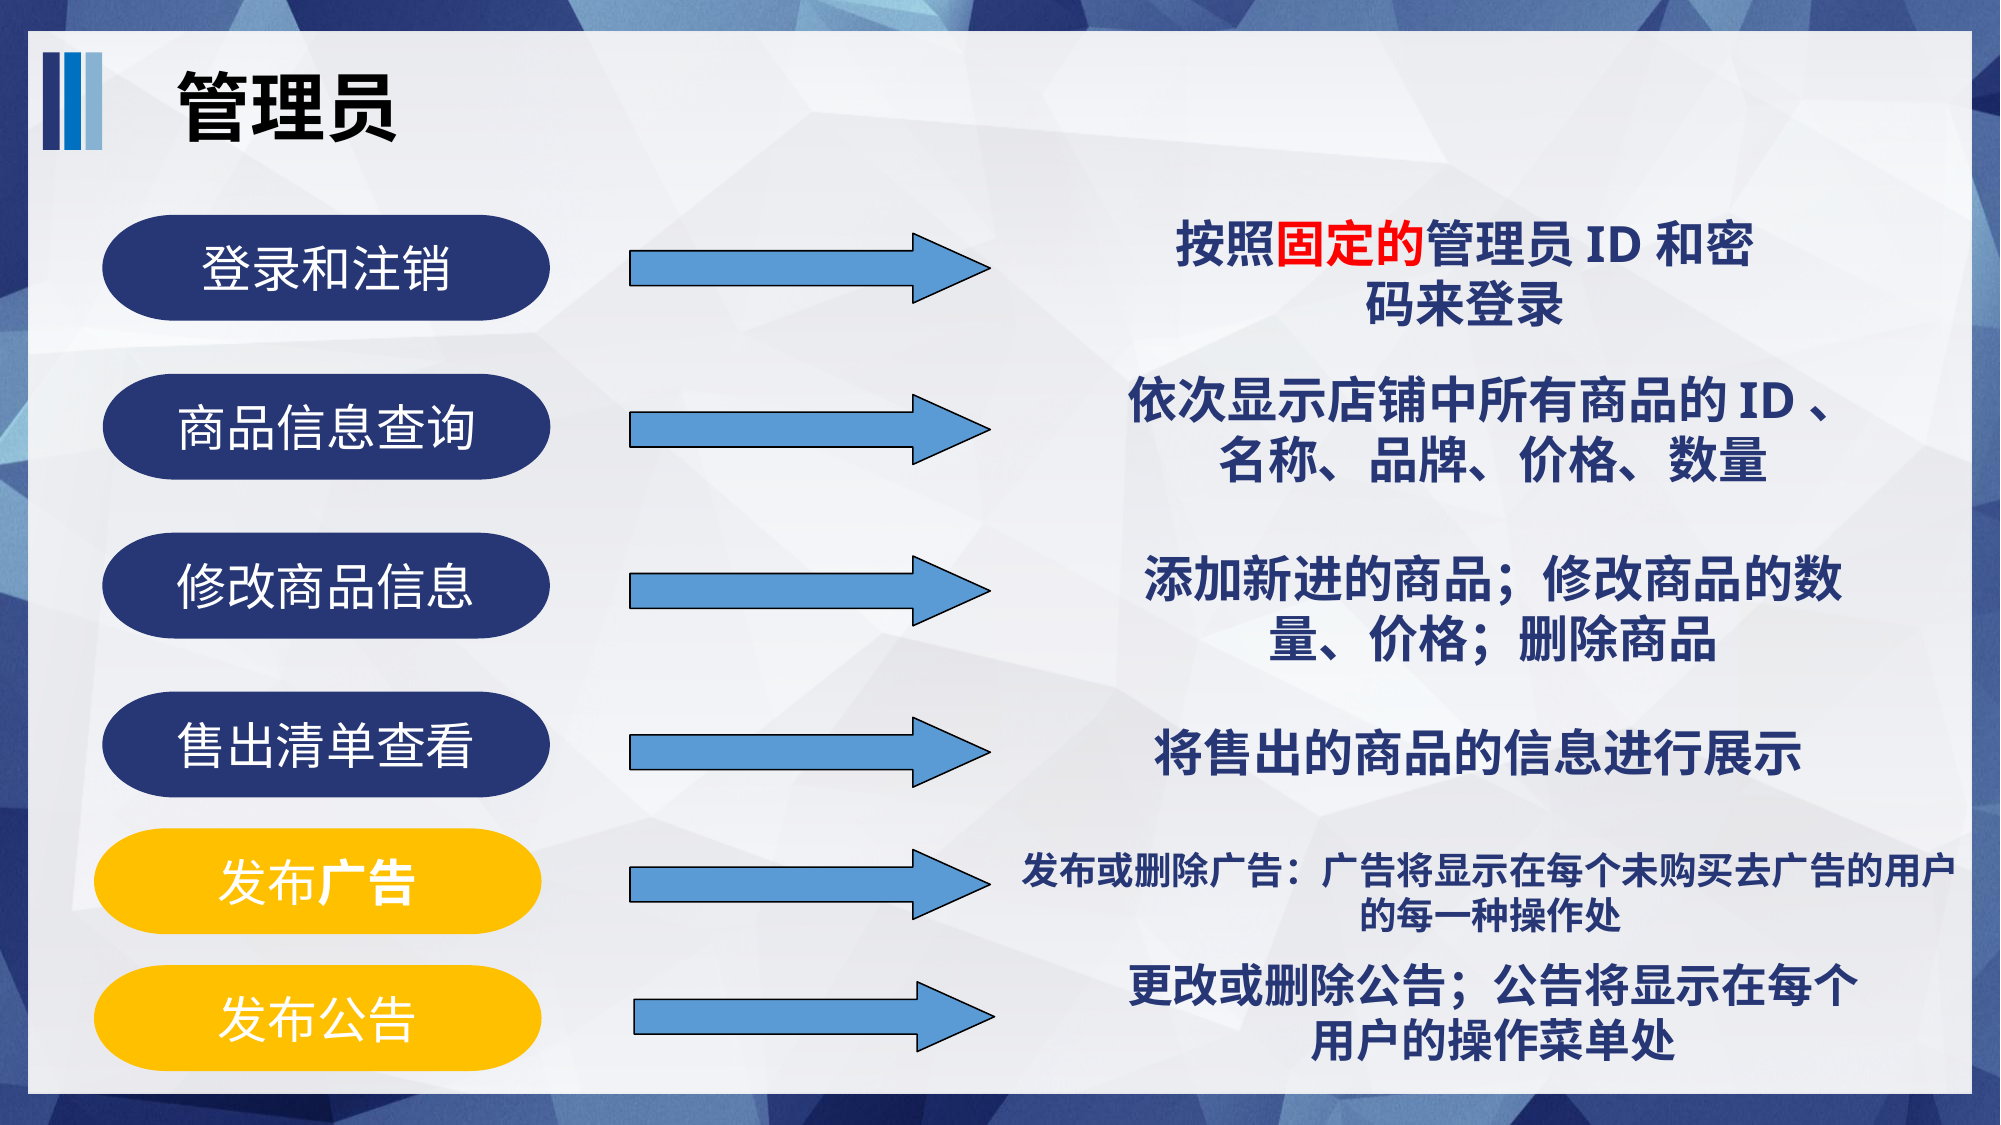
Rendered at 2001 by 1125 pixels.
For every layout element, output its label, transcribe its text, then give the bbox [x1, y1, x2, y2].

text_box [42, 52, 60, 150]
text_box 将售出的商品的信息进行展示 [1093, 714, 1864, 790]
text_box 按照固定的管理员ID和密码来登录 [1139, 205, 1791, 340]
text_box 发布公告 [94, 965, 542, 1072]
text_box 发布或删除广告：广告将显示在每个未购买去广告的用户的每一种操作处 [990, 839, 1991, 945]
text_box 修改商品信息 [102, 532, 550, 639]
text_box 发布广告 [94, 828, 542, 935]
picture [0, 0, 2000, 1125]
text_box [630, 849, 990, 920]
text_box 更改或删除公告；公告将显示在每个用户的操作菜单处 [1108, 949, 1878, 1075]
text_box [634, 981, 995, 1052]
text_box 添加新进的商品；修改商品的数量、价格；删除商品 [1108, 540, 1878, 675]
text_box [630, 233, 991, 304]
text_box [64, 52, 81, 150]
text_box 依次显示店铺中所有商品的ID、名称、品牌、价格、数量 [1108, 361, 1878, 497]
text_box 登录和注销 [102, 214, 550, 321]
text_box [630, 717, 991, 788]
text_box 售出清单查看 [102, 691, 550, 798]
text_box [630, 556, 991, 626]
text_box 商品信息查询 [102, 373, 551, 480]
text_box 管理员 [160, 53, 475, 158]
text_box [85, 52, 103, 150]
text_box [630, 394, 991, 465]
